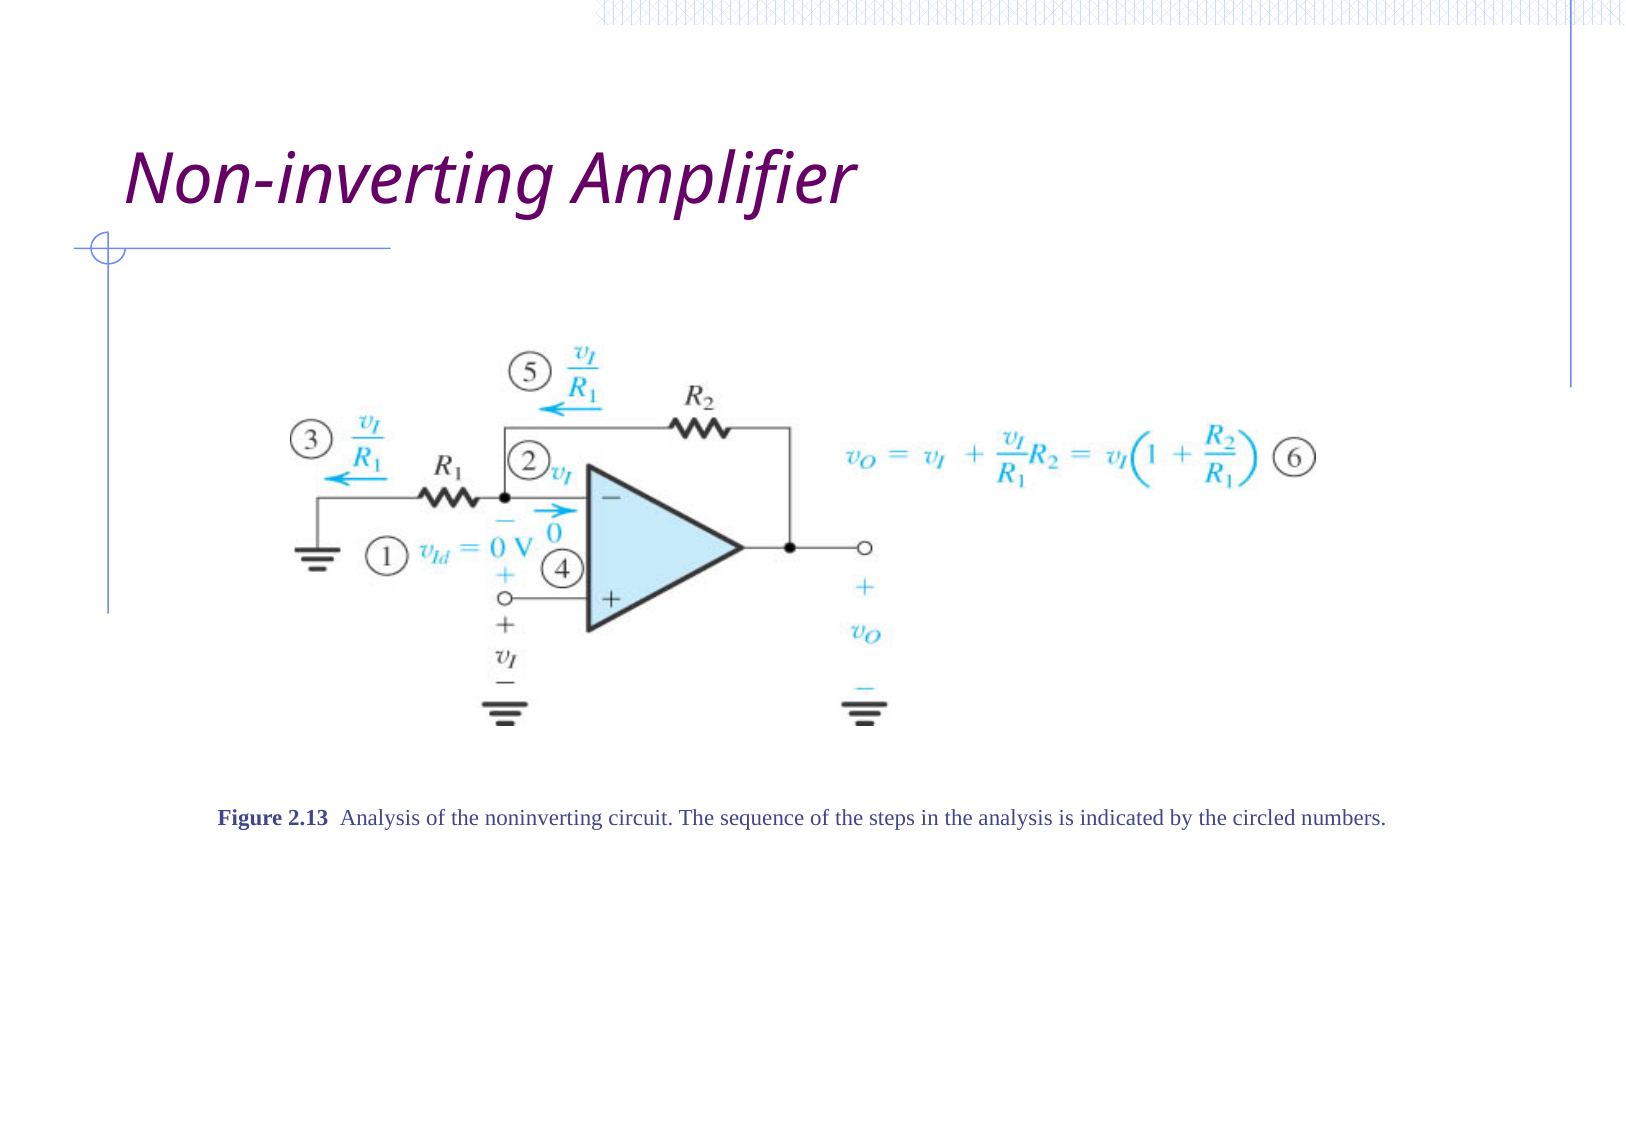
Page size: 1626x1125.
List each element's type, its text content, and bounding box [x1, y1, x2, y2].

text_box Figure 2.13 Analysis of the noninverting circuit. The sequence of the steps in the analysis is indicated by the circled numbers. [173, 795, 1433, 838]
title Non-inverting Amplifier [108, 125, 1558, 225]
picture [289, 332, 1316, 726]
